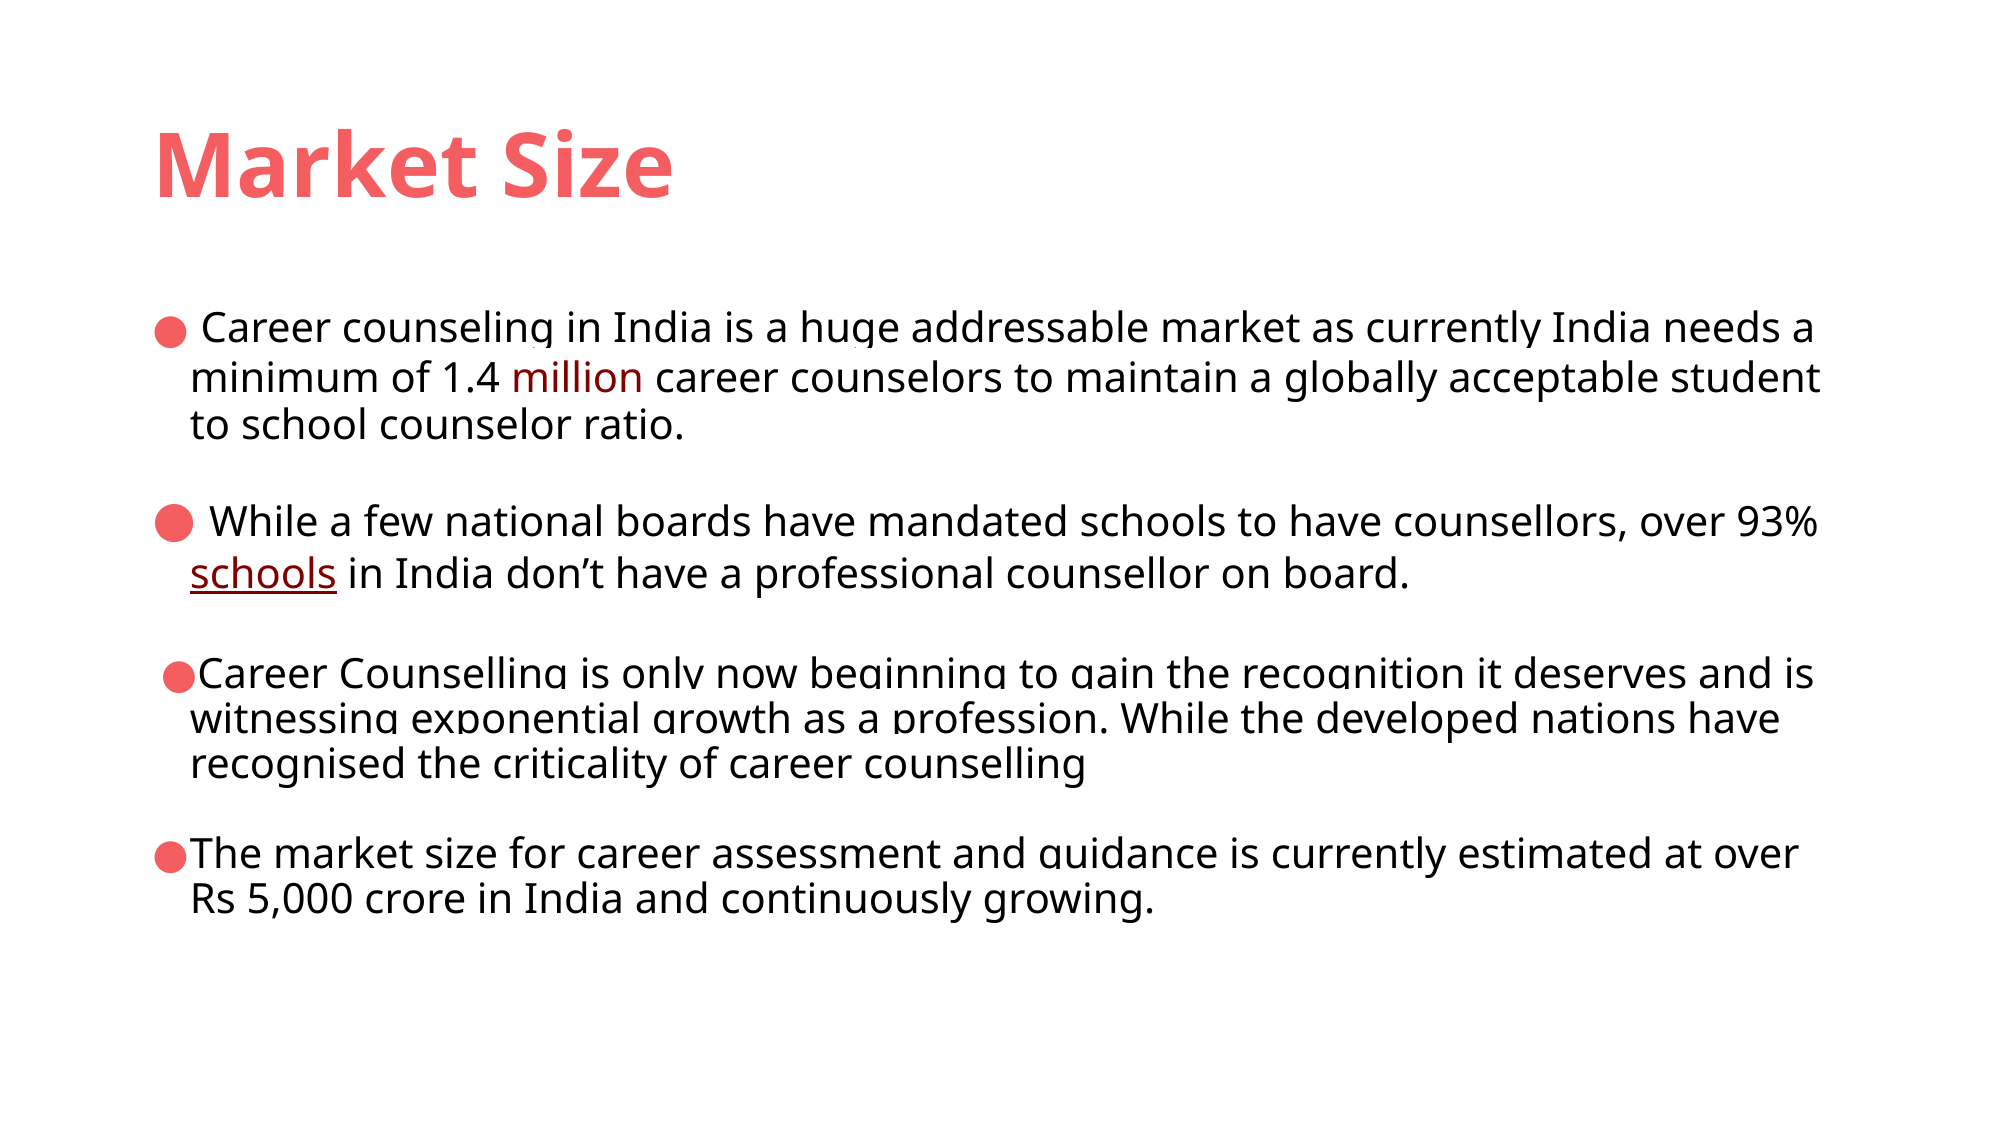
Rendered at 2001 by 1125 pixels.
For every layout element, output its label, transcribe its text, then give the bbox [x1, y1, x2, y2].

list Career counseling in India is a huge addressable market as currently India needs a minimum of 1.4 million career counselors to maintain a globally acceptable student to school counselor ratio. While a few national boards have mandated schools to have counsellors, over 93% schools in India don’t have a professional counsellor on board. Career Counselling is only now beginning to gain the recognition it deserves and is witnessing exponential growth as a profession. While the developed nations have recognised the criticality of career counselling The market size for career assessment and guidance is currently estimated at over Rs 5,000 crore in India and continuously growing. [137, 299, 1863, 1014]
title Market Size [137, 59, 1863, 278]
